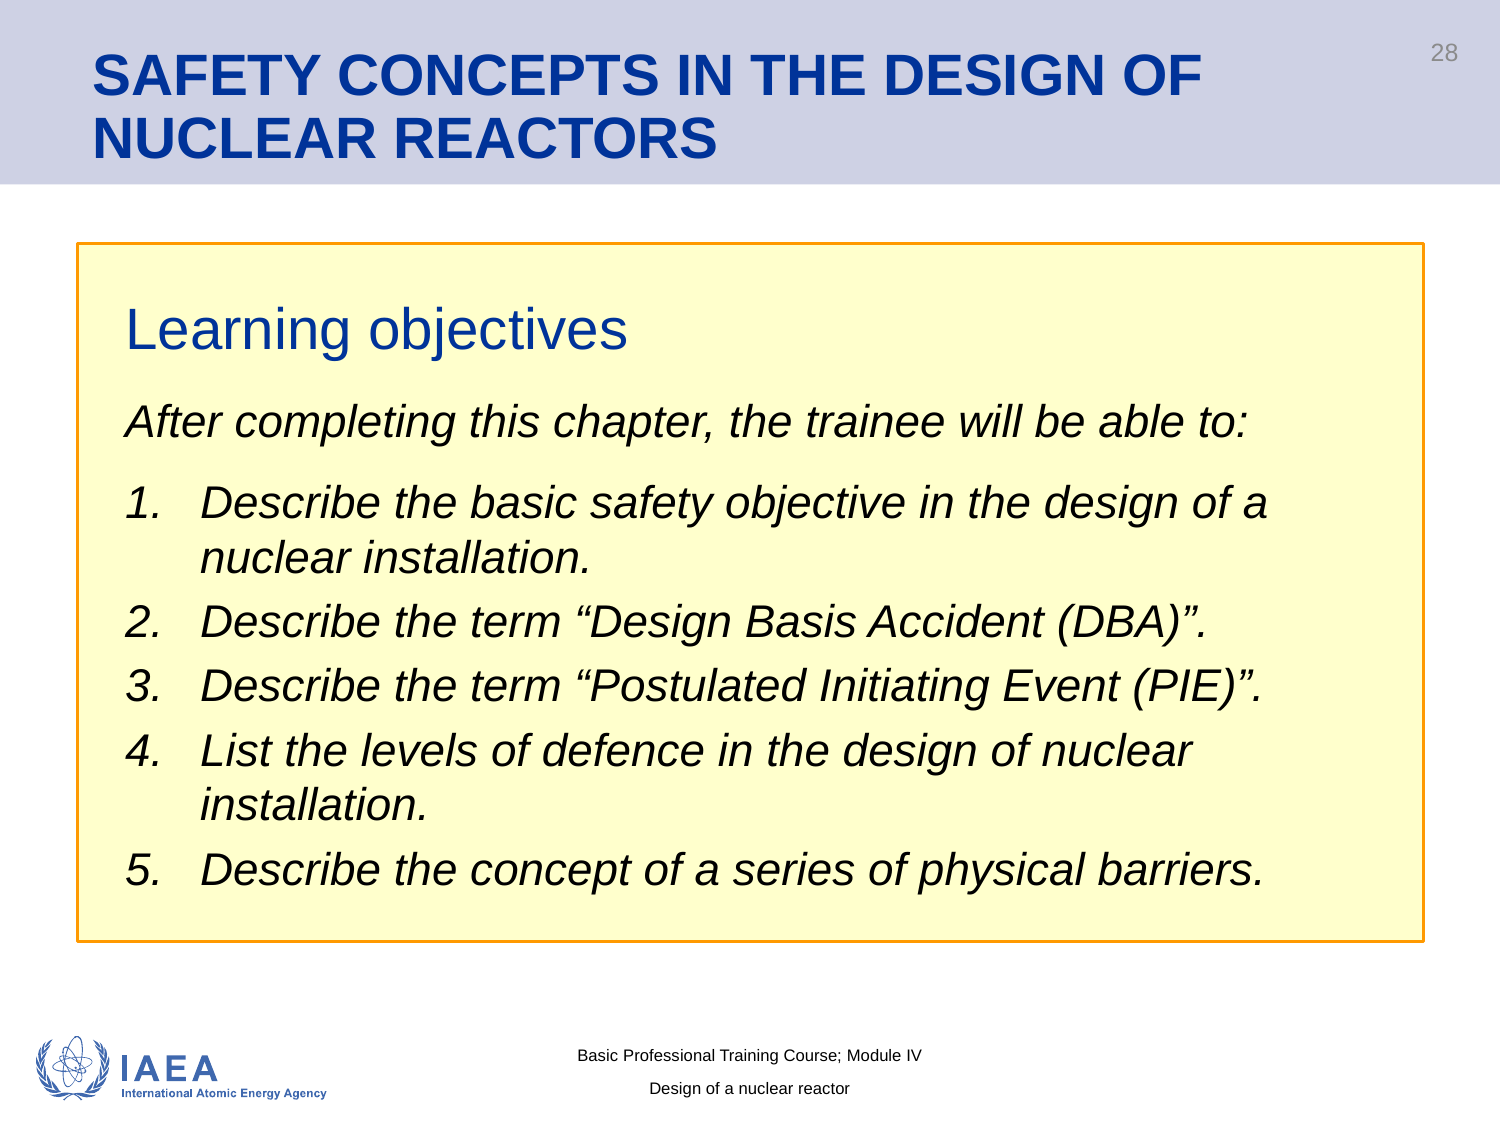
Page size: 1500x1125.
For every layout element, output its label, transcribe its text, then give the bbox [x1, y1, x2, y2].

slide_number 28 [1368, 31, 1465, 92]
title SAFETY CONCEPTS IN THE DESIGN OF NUCLEAR REACTORS [77, 31, 1424, 185]
text_box Learning objectives After completing this chapter, the trainee will be able to: Describe the basic safety objective in the design of a nuclear installation. Describe the term “Design Basis Accident (DBA)”. Describe the term “Postulated Initiating Event (PIE)”. List the levels of defence in the design of nuclear installation. Describe the concept of a series of physical barriers. [77, 243, 1424, 942]
